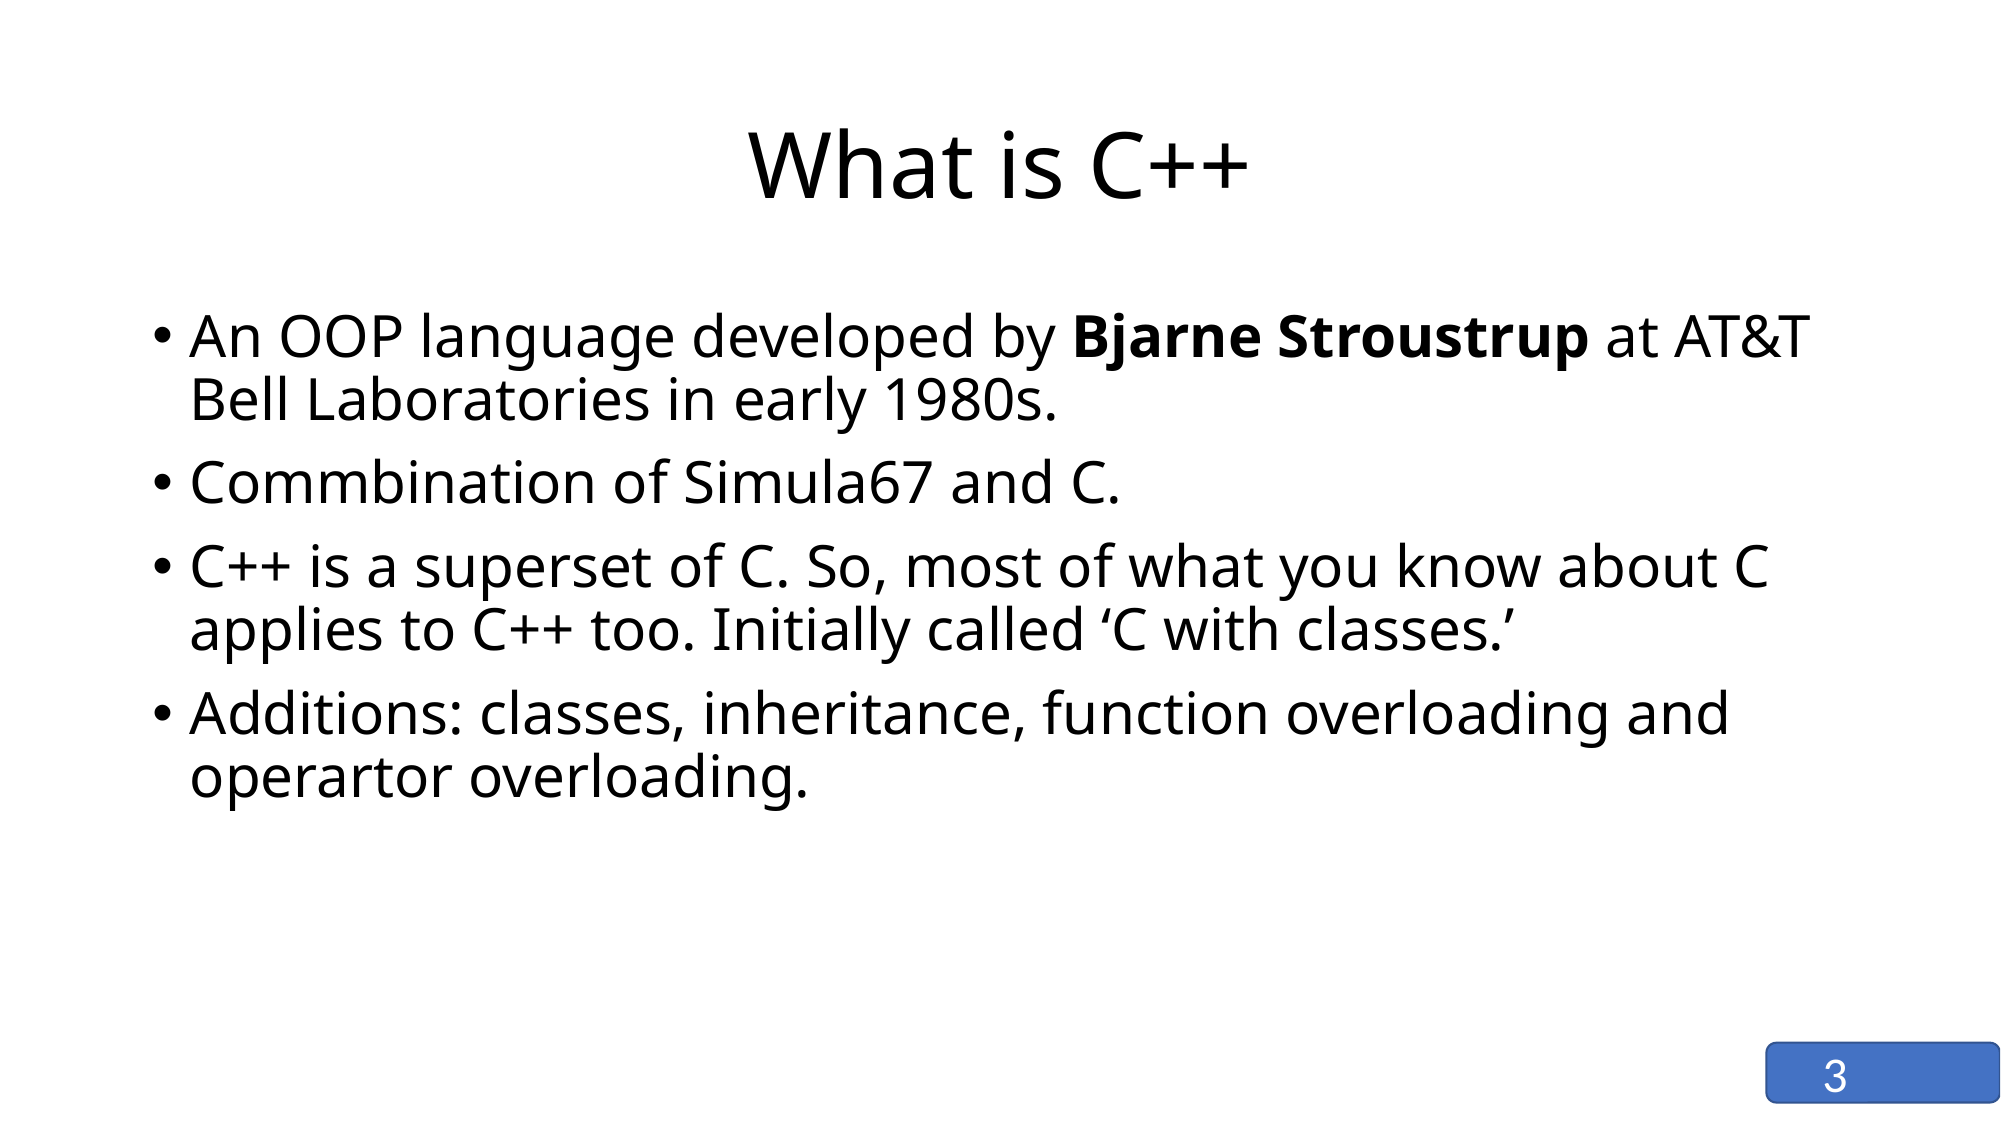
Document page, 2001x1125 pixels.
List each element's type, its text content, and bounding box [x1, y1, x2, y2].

title What is C++ [137, 59, 1863, 278]
slide_number 3 [1412, 1042, 1863, 1103]
list An OOP language developed by Bjarne Stroustrup at AT&T Bell Laboratories in early 1980s. Commbination of Simula67 and C. C++ is a superset of C. So, most of what you know about C applies to C++ too. Initially called ‘C with classes.’ Additions: classes, inheritance, function overloading and operartor overloading. [137, 299, 1863, 1014]
